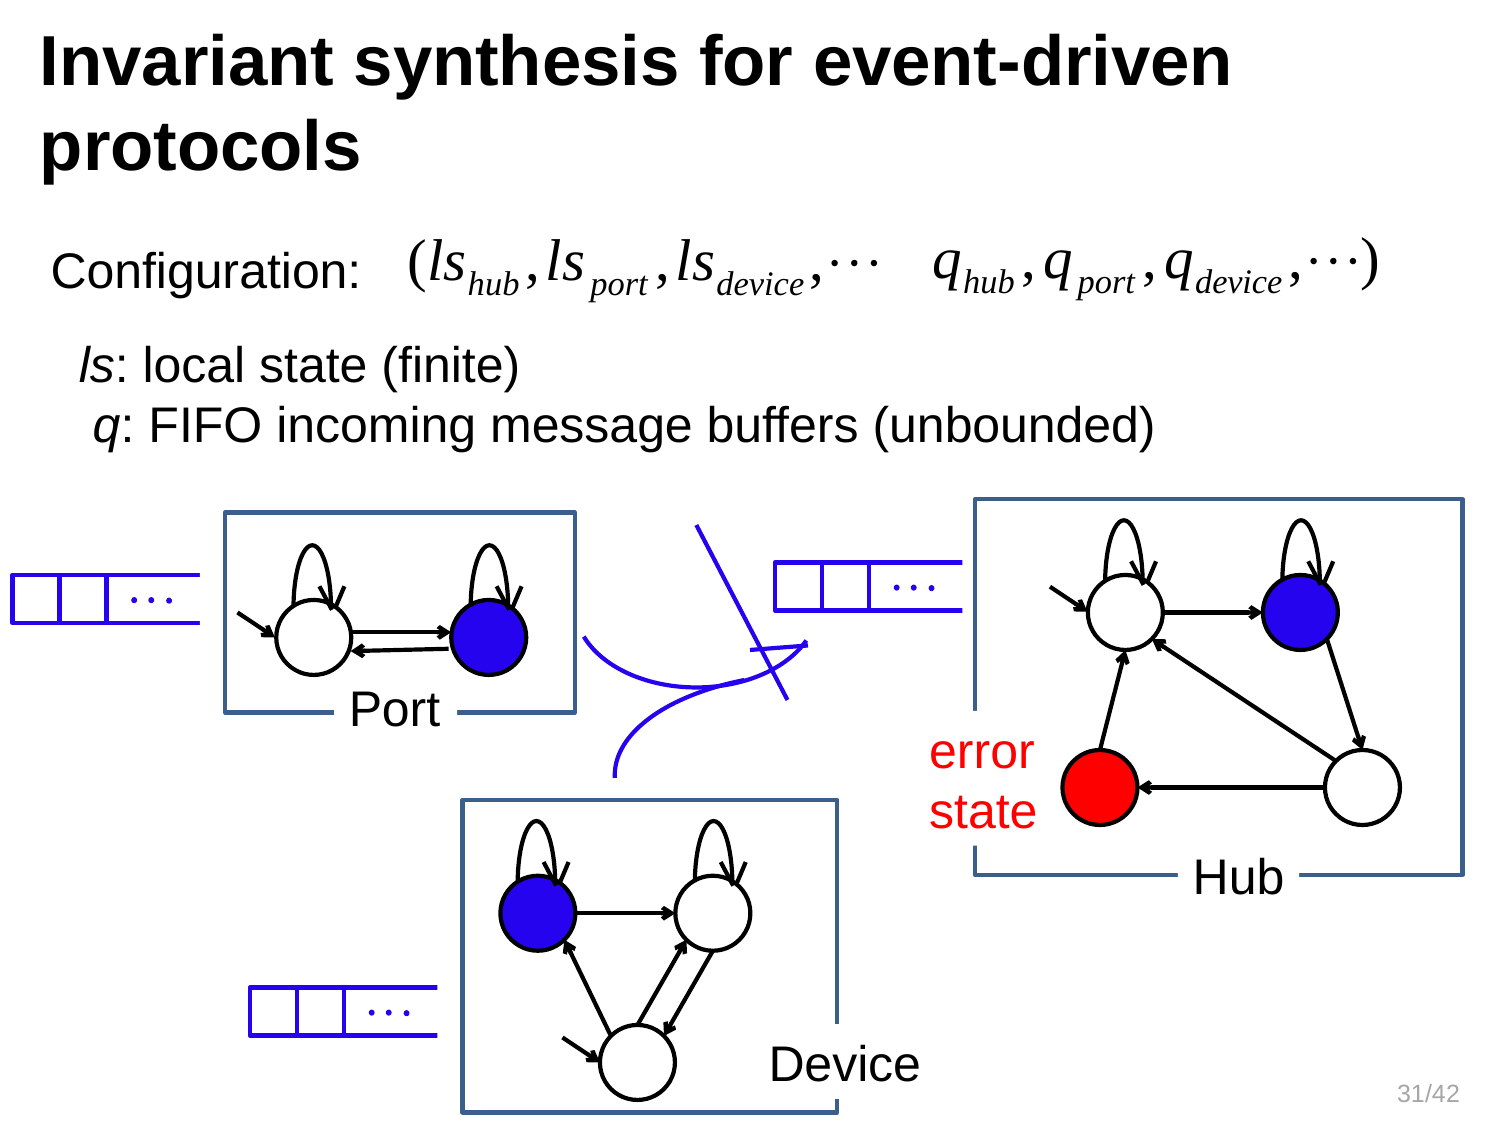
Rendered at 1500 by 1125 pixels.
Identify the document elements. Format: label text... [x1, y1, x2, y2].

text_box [399, 219, 1392, 316]
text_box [12, 537, 219, 663]
slide_number 31/42 [1125, 1062, 1475, 1123]
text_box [974, 498, 1463, 914]
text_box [574, 524, 1028, 878]
text_box Invariant synthesis for event-driven protocols [24, 24, 1488, 175]
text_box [249, 949, 457, 1076]
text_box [224, 512, 576, 745]
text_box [462, 799, 938, 1113]
text_box Configuration: [0, 231, 394, 307]
text_box ls: local state (finite) q: FIFO incoming message buffers (unbounded) [50, 324, 1300, 460]
